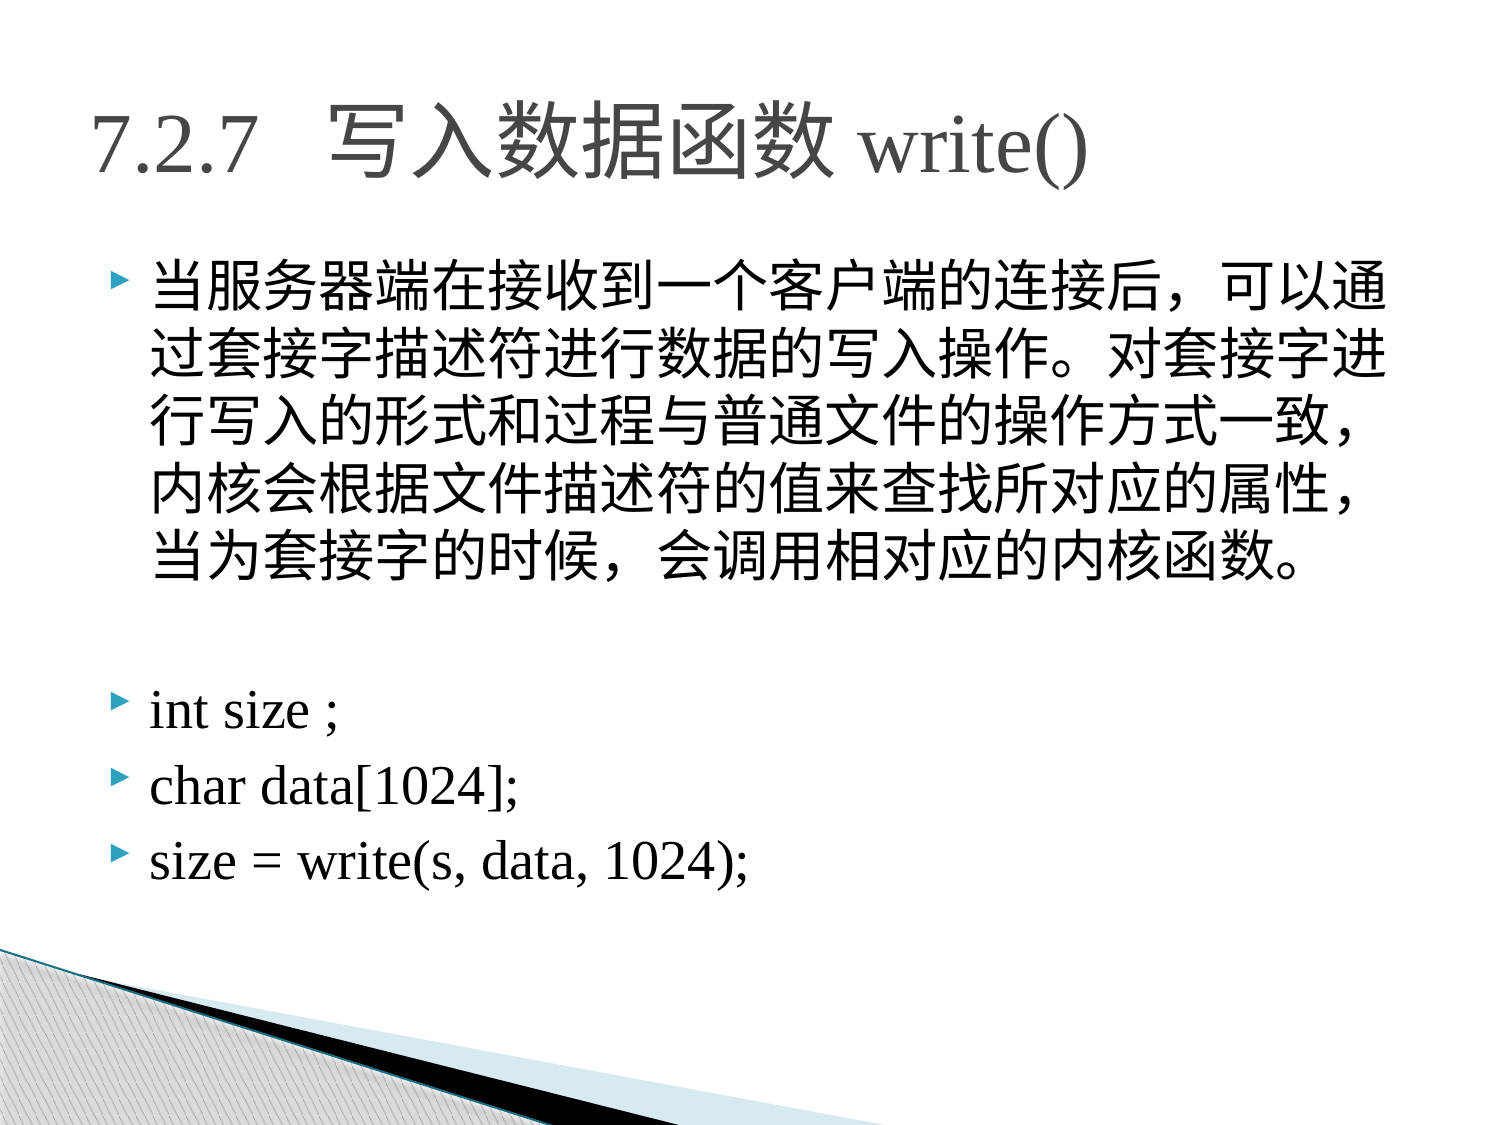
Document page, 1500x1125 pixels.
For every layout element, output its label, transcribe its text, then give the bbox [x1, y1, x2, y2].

list 当服务器端在接收到一个客户端的连接后，可以通过套接字描述符进行数据的写入操作。对套接字进行写入的形式和过程与普通文件的操作方式一致，内核会根据文件描述符的值来查找所对应的属性，当为套接字的时候，会调用相对应的内核函数。 int size ; char data[1024]; size = write(s, data, 1024); [75, 243, 1425, 986]
title 7.2.7 写入数据函数write() [75, 45, 1425, 233]
